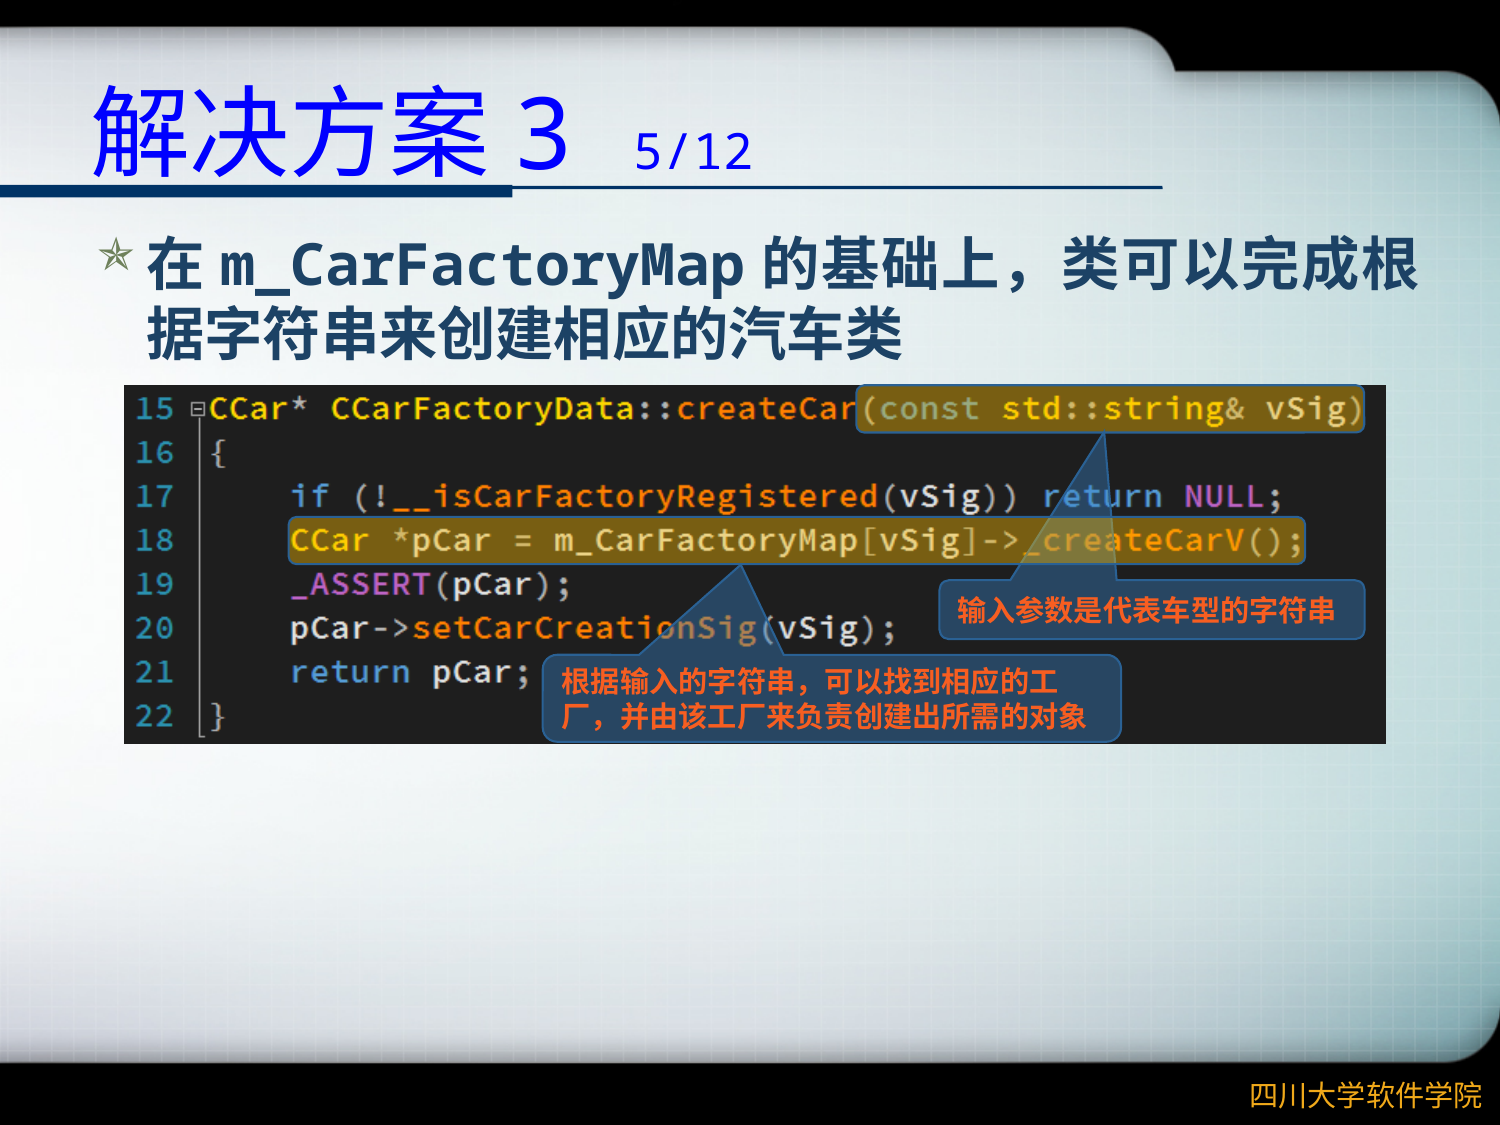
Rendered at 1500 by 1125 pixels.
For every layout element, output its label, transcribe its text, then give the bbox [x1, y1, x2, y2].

title 解决方案3 5/12 [75, 78, 1447, 180]
picture [0, 0, 1500, 1125]
list 在m_CarFactoryMap的基础上，类可以完成根据字符串来创建相应的汽车类 [75, 219, 1436, 1059]
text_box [856, 385, 1365, 640]
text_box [288, 516, 1306, 742]
